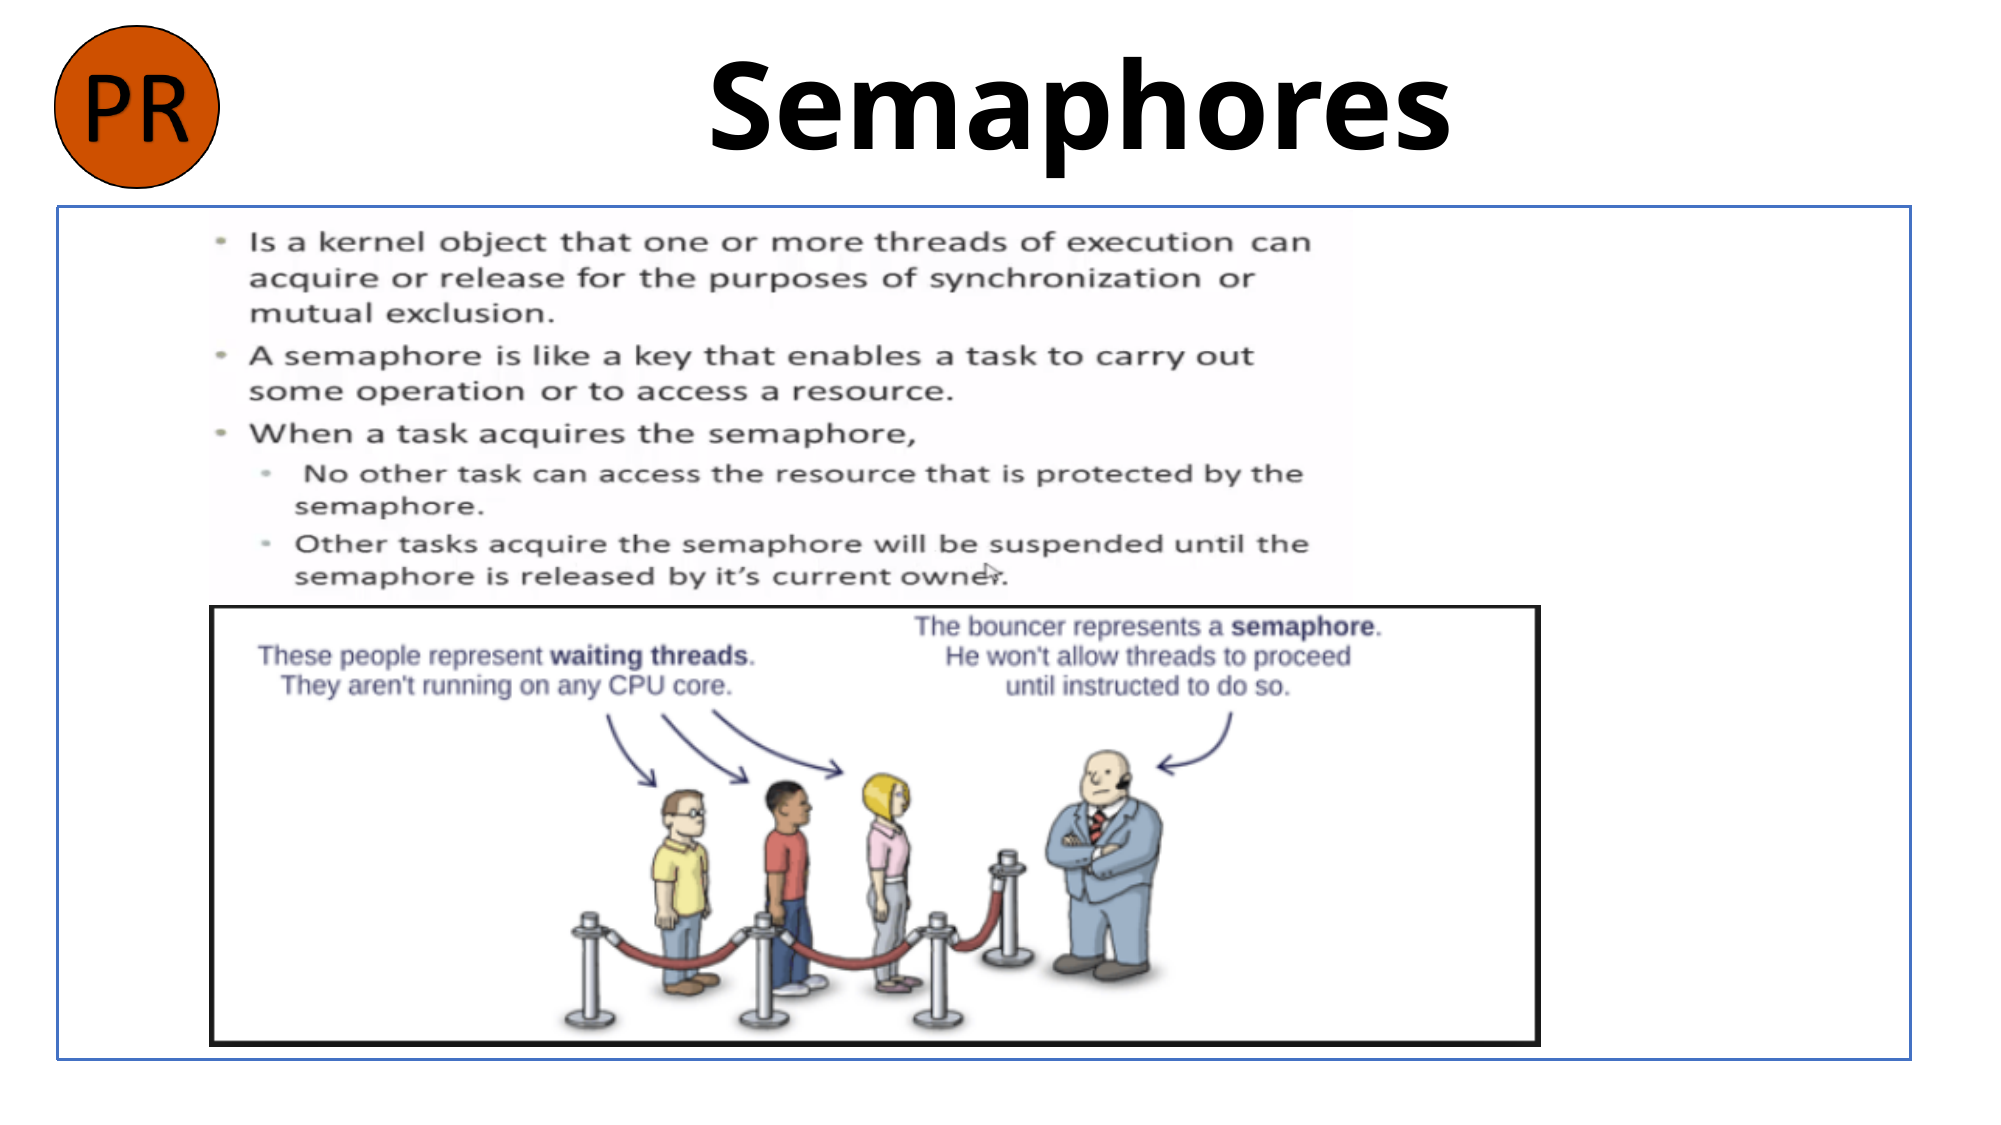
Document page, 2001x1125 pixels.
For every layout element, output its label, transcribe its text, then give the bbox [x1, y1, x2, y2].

picture [209, 210, 1541, 1047]
picture [47, 20, 224, 194]
title Semaphores [224, 37, 1953, 184]
